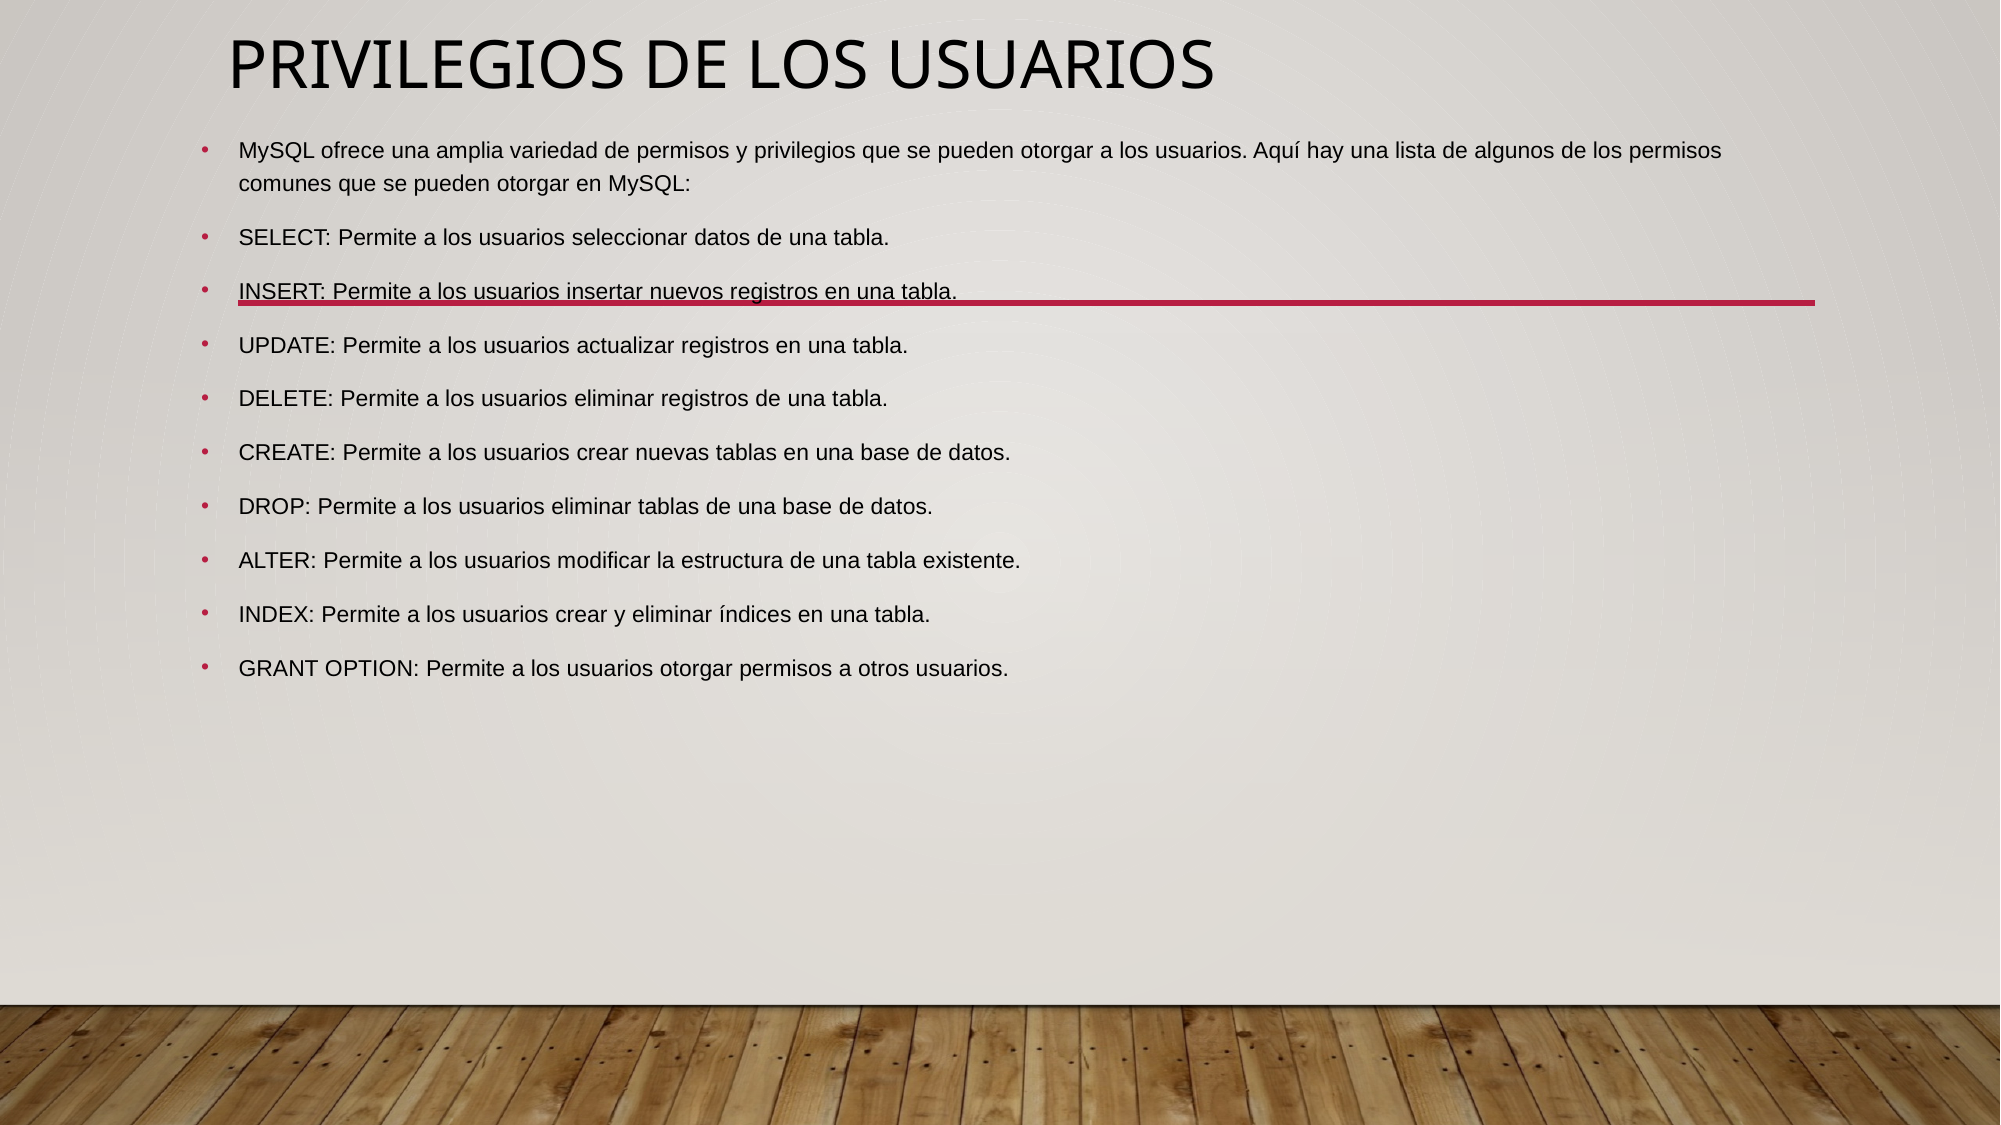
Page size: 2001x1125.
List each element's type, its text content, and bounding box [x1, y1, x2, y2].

picture [0, 1005, 2000, 1125]
title Privilegios De los usuarios [212, 23, 1788, 196]
list MySQL ofrece una amplia variedad de permisos y privilegios que se pueden otorgar a los usuarios. Aquí hay una lista de algunos de los permisos comunes que se pueden otorgar en MySQL: SELECT: Permite a los usuarios seleccionar datos de una tabla. INSERT: Permite a los usuarios insertar nuevos registros en una tabla. UPDATE: Permite a los usuarios actualizar registros en una tabla. DELETE: Permite a los usuarios eliminar registros de una tabla. CREATE: Permite a los usuarios crear nuevas tablas en una base de datos. DROP: Permite a los usuarios eliminar tablas de una base de datos. ALTER: Permite a los usuarios modificar la estructura de una tabla existente. INDEX: Permite a los usuarios crear y eliminar índices en una tabla. GRANT OPTION: Permite a los usuarios otorgar permisos a otros usuarios. [186, 122, 1762, 689]
